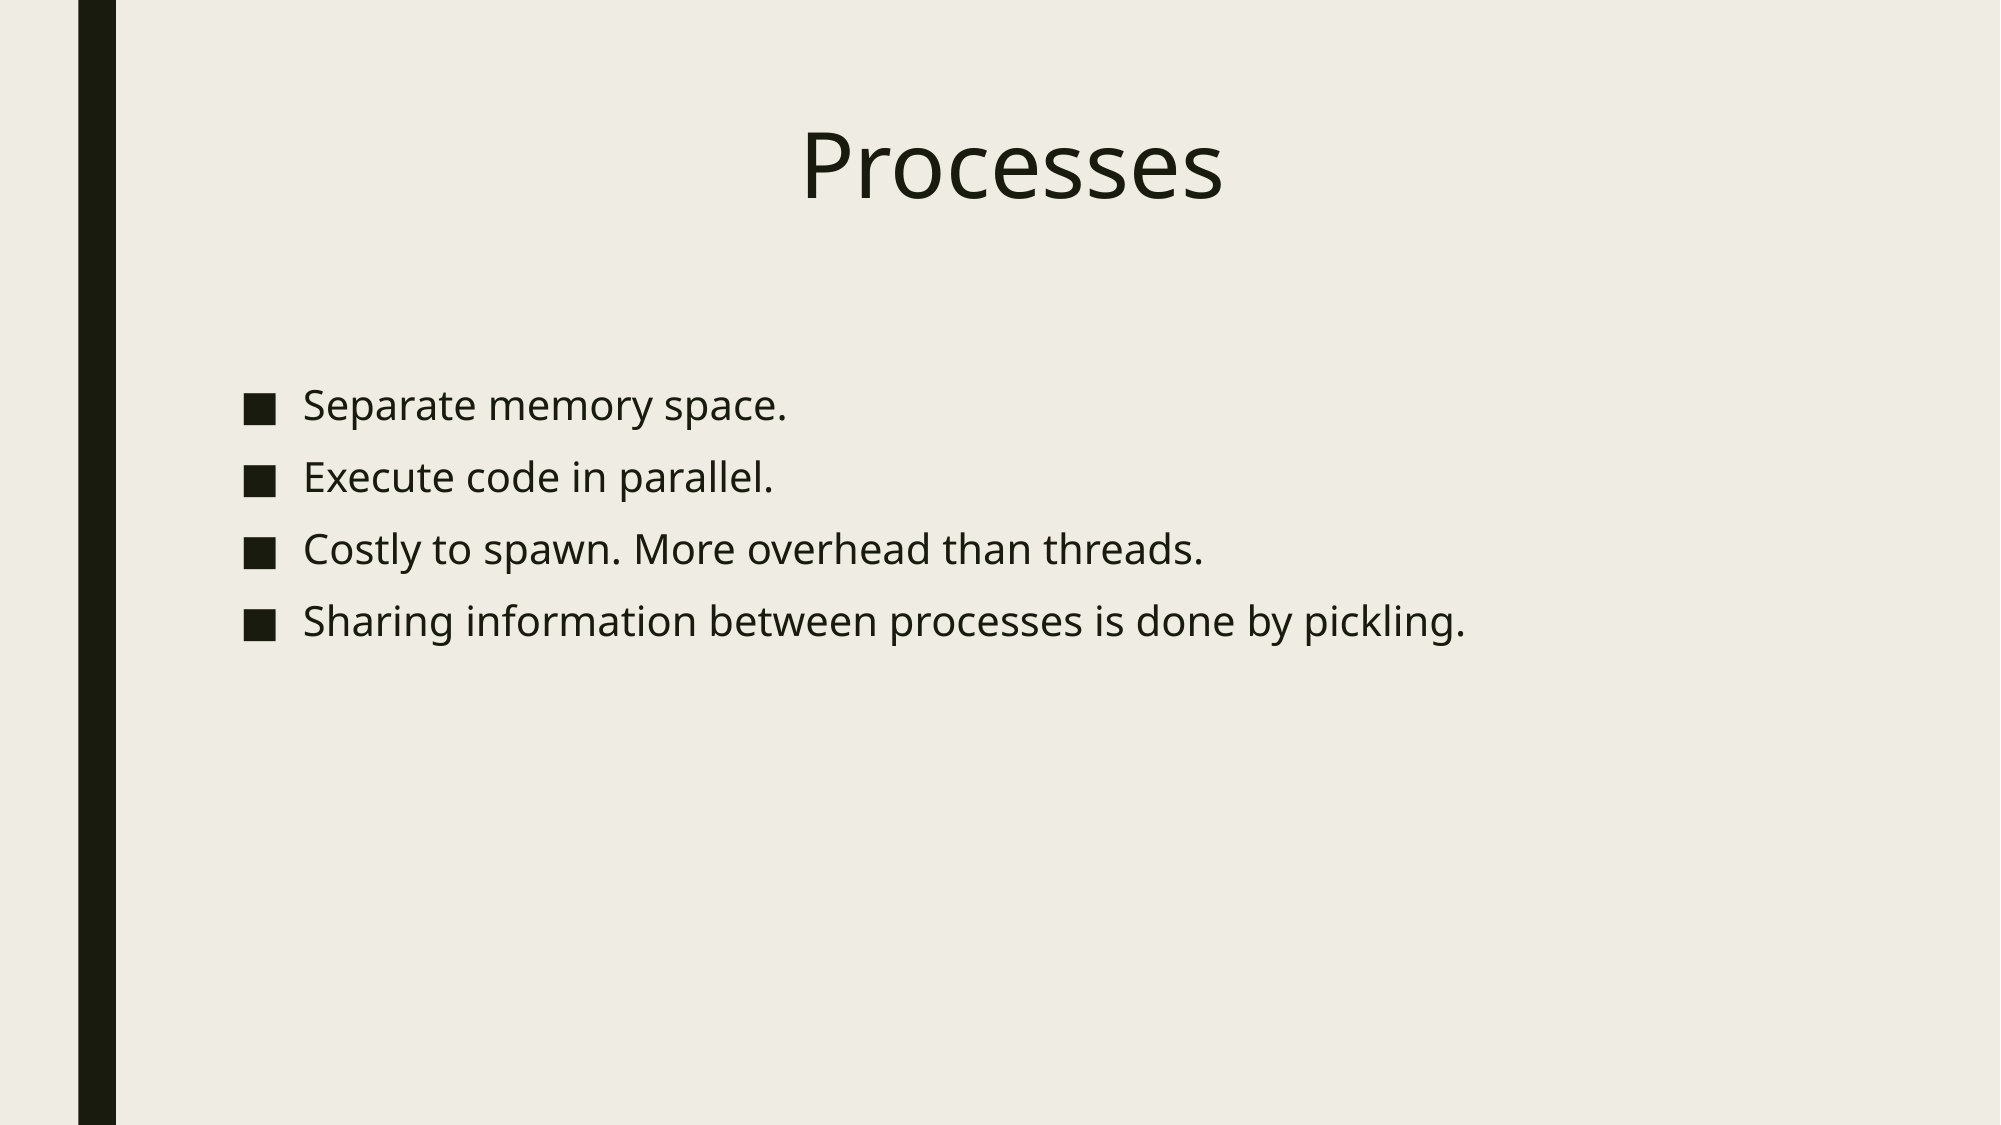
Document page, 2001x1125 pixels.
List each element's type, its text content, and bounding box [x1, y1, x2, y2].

list Separate memory space. Execute code in parallel. Costly to spawn. More overhead than threads. Sharing information between processes is done by pickling. [225, 375, 1800, 963]
title Processes [225, 112, 1800, 357]
